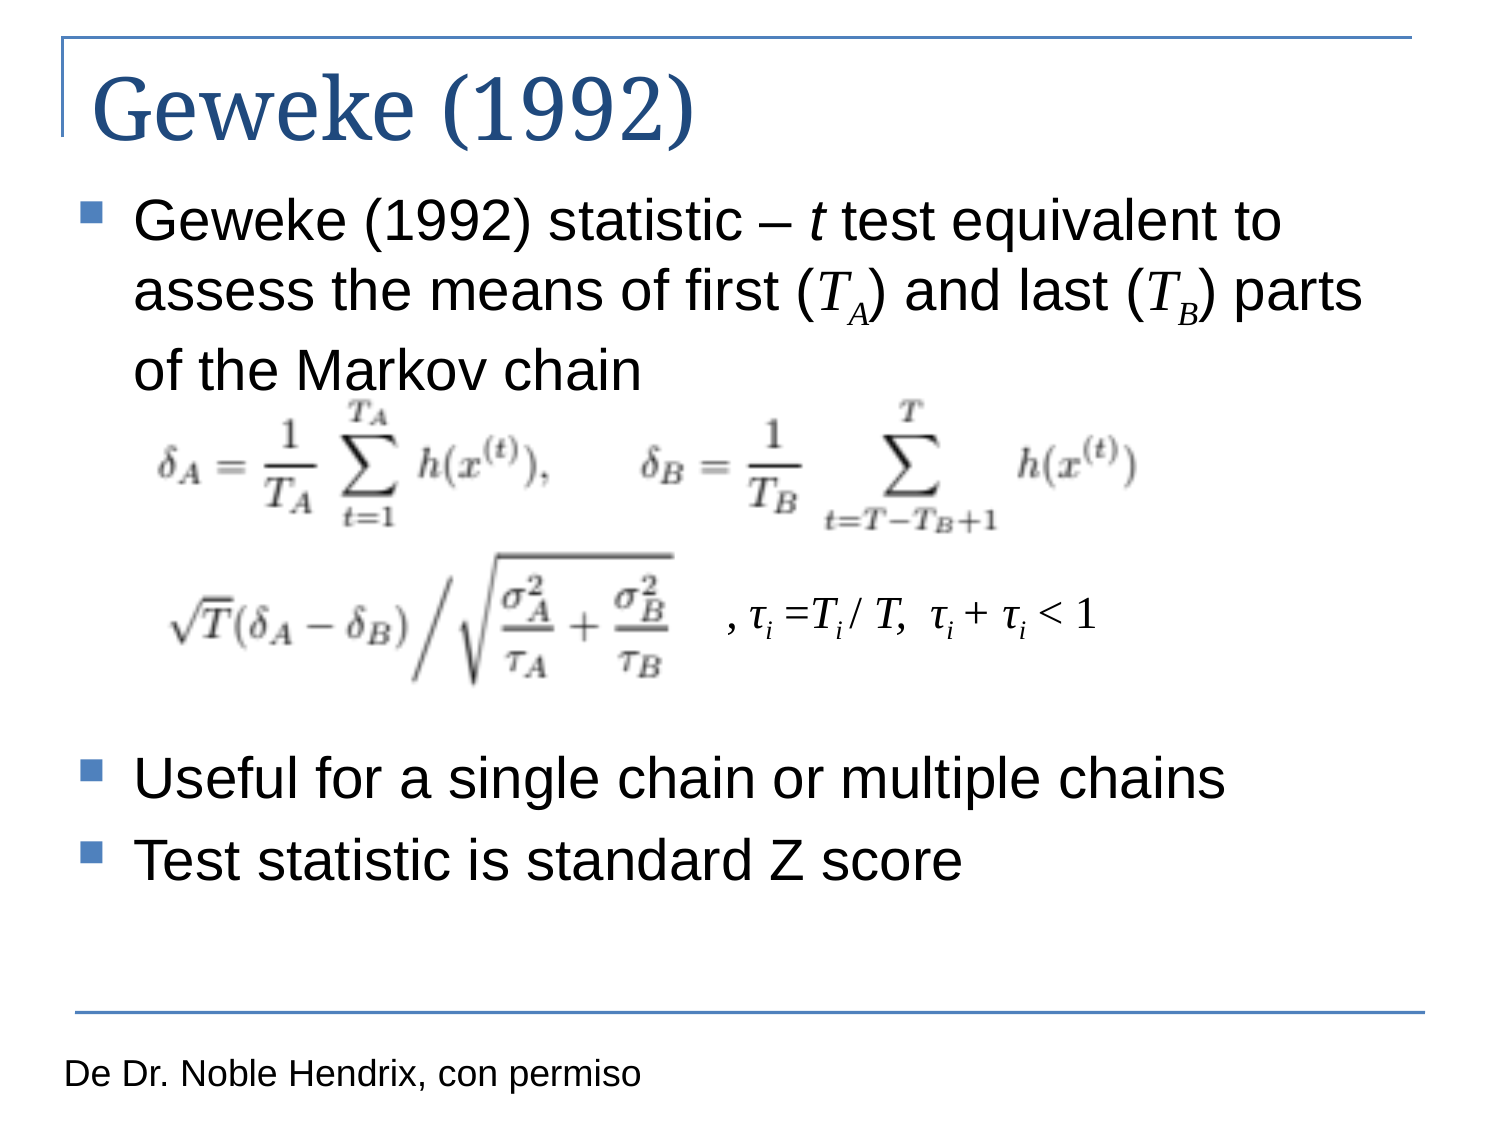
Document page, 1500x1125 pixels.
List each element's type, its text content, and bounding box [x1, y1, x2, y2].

list Geweke (1992) statistic – t test equivalent to assess the means of first (TA) and last (TB) parts of the Markov chain Useful for a single chain or multiple chains Test statistic is standard Z score [62, 174, 1413, 919]
text_box , τi =Ti / T, τi + τi < 1 [699, 575, 1225, 653]
picture [137, 374, 1138, 709]
title Geweke (1992) [75, 45, 1425, 233]
text_box De Dr. Noble Hendrix, con permiso [48, 1041, 675, 1102]
